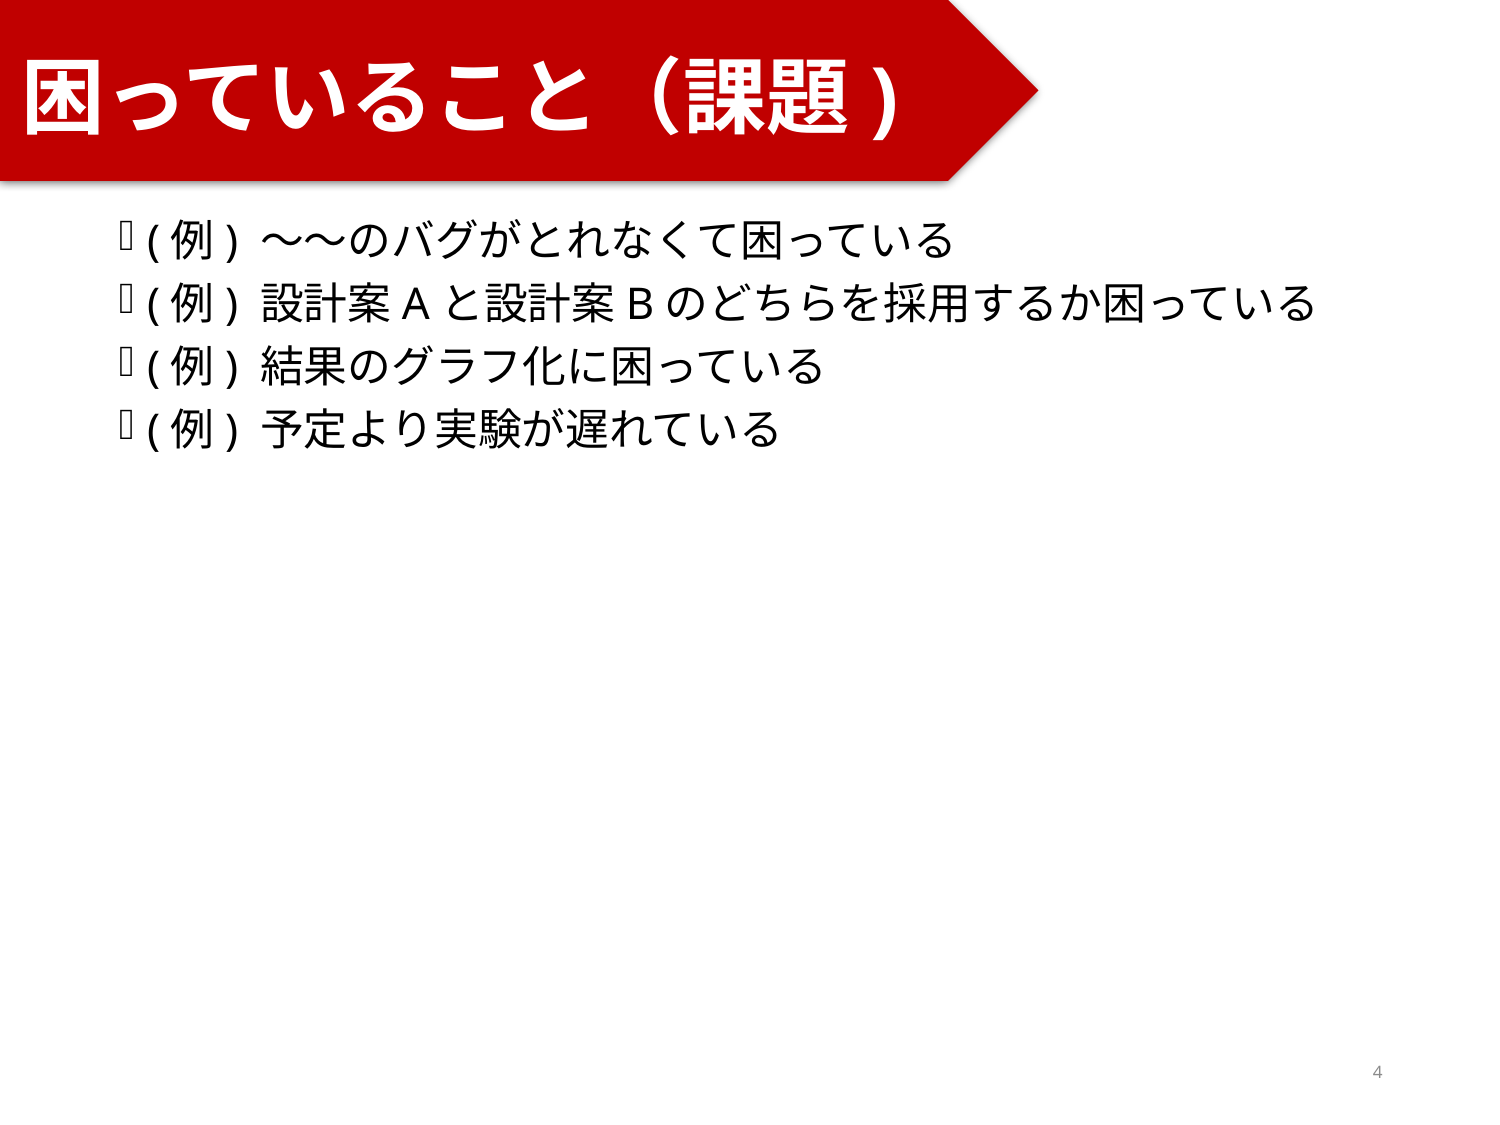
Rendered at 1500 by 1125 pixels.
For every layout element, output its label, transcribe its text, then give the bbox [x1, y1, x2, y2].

title 困っていること（課題) [6, 10, 1500, 192]
list (例) ～～のバグがとれなくて困っている (例) 設計案Aと設計案Bのどちらを採用するか困っている (例) 結果のグラフ化に困っている (例) 予定より実験が遅れている [103, 211, 1398, 1014]
slide_number 4 [1060, 1042, 1398, 1103]
